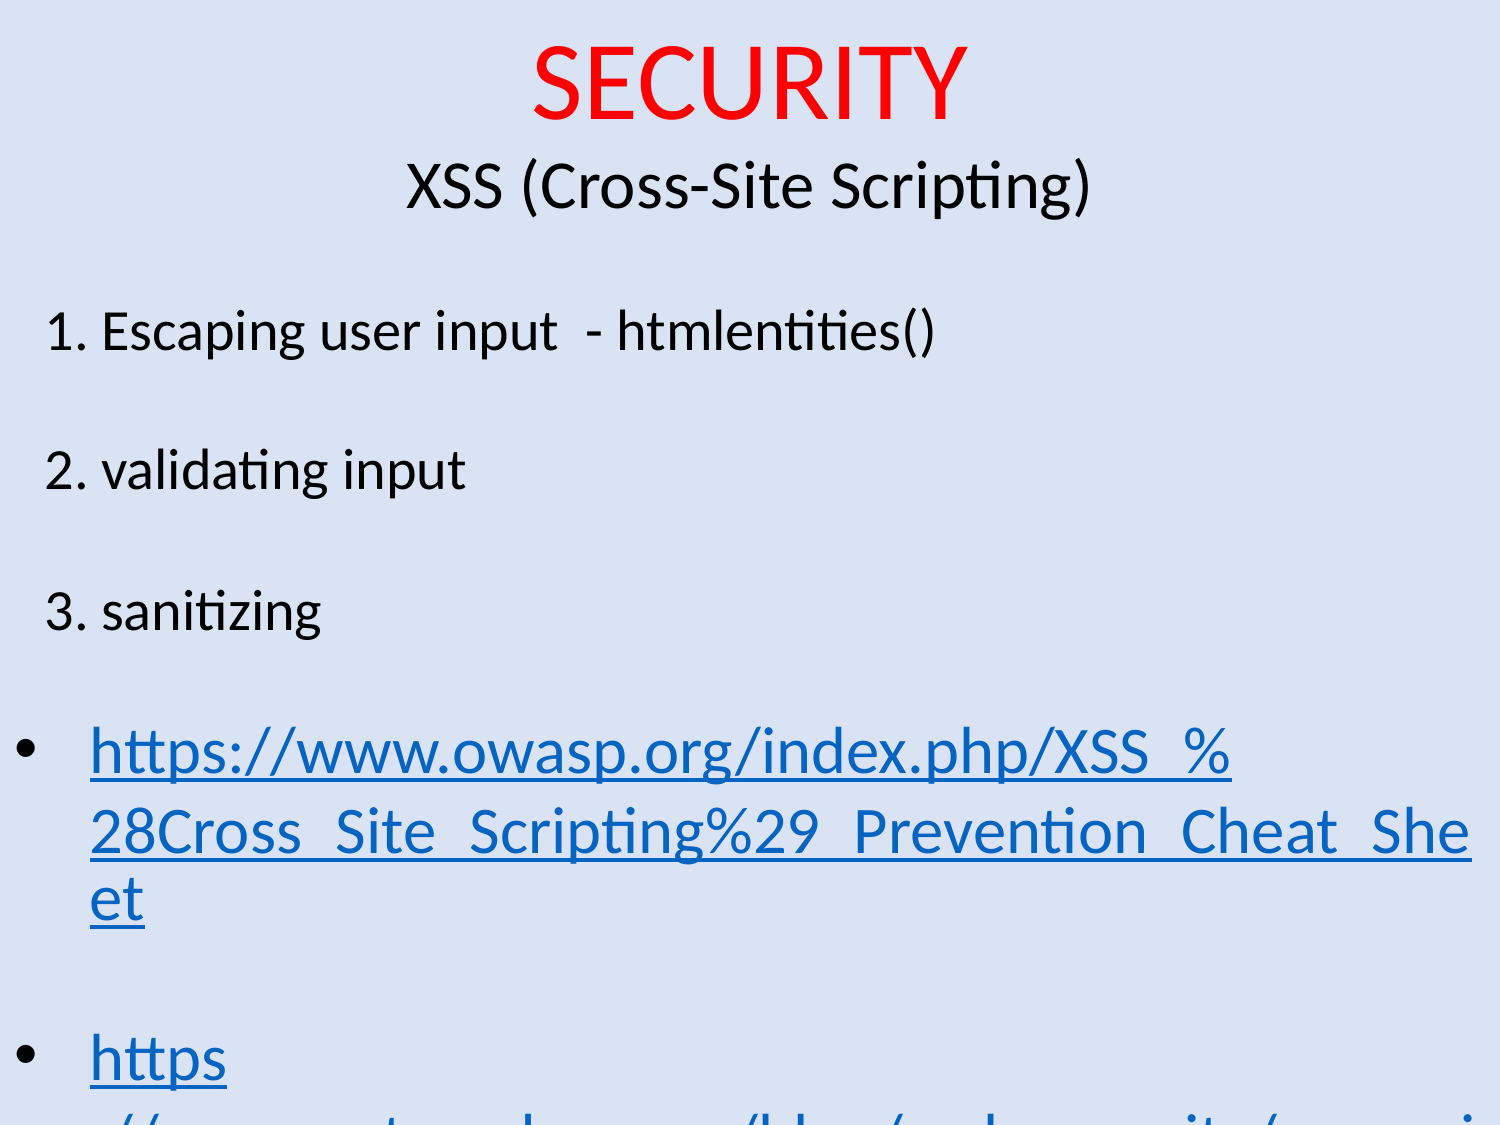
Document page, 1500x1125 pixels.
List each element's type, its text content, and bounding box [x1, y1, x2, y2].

text_box XSS (Cross-Site Scripting) [0, 150, 1500, 395]
text_box https://www.owasp.org/index.php/XSS_%28Cross_Site_Scripting%29_Prevention_Cheat_Sheet https://www.netsparker.com/blog/web-security/cross-site-scripting-xss/ [0, 699, 1500, 1125]
text_box SECURITY [0, 0, 1500, 150]
text_box Escaping user input - htmlentities() validating input sanitizing [29, 284, 1500, 649]
